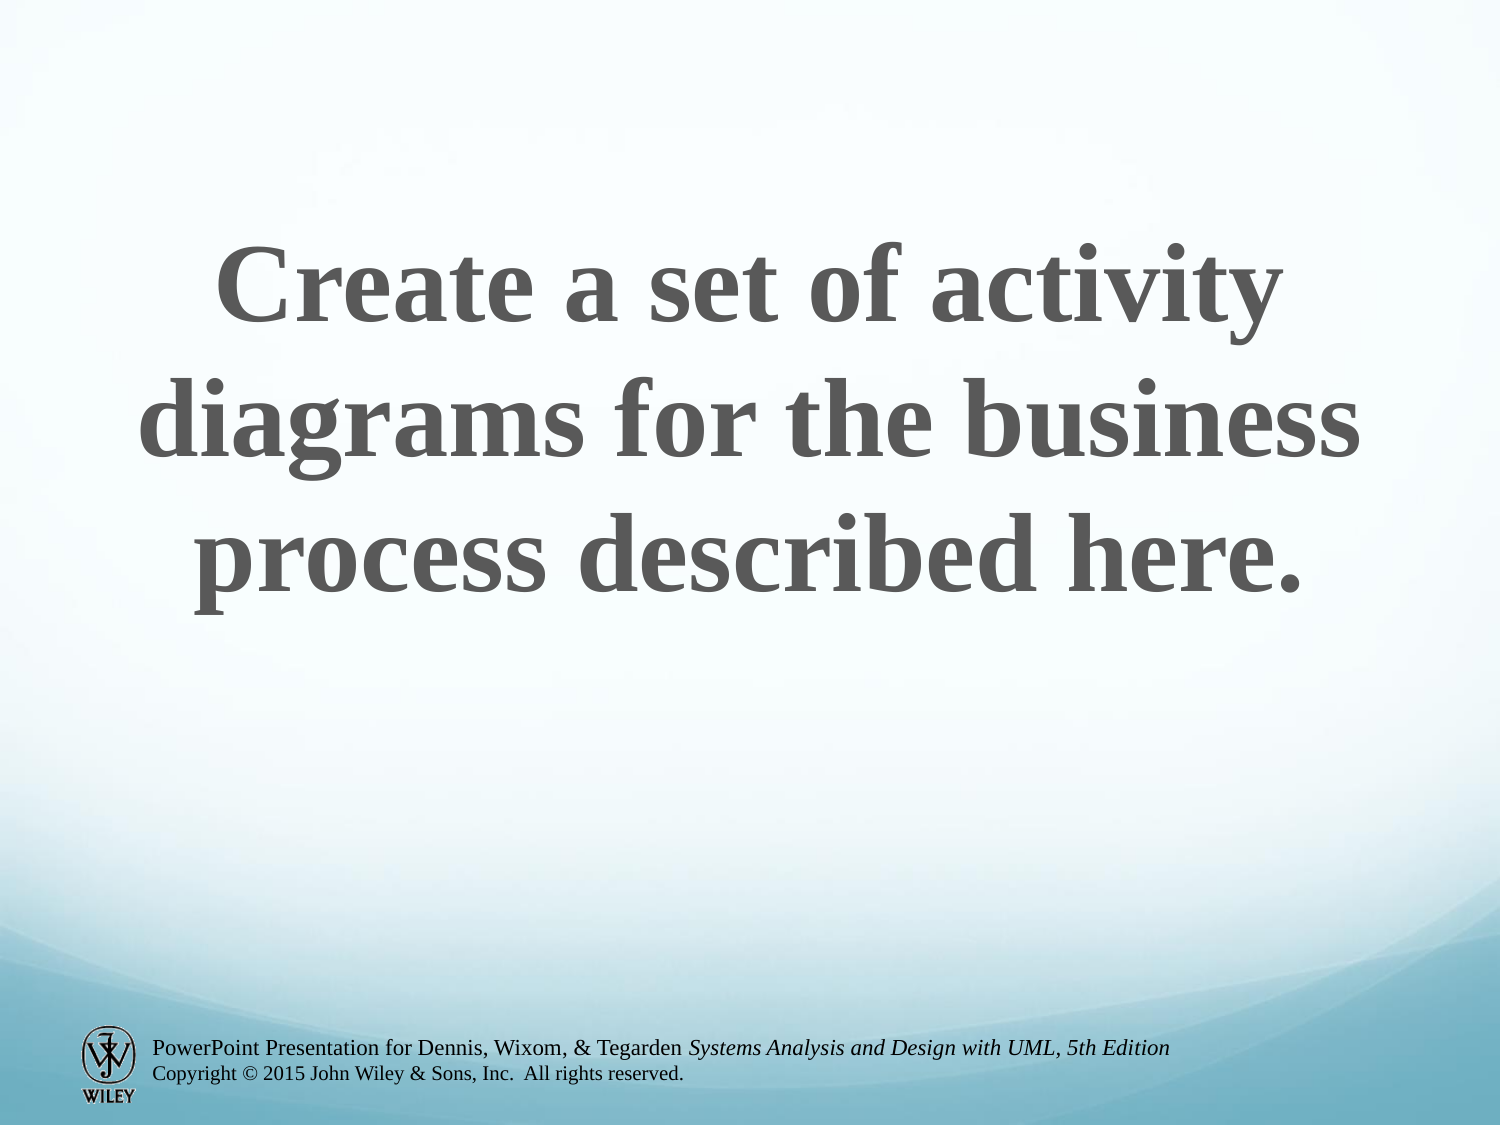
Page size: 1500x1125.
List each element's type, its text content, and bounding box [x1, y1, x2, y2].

list Create a set of activity diagrams for the business process described here. [24, 24, 1475, 1013]
picture [0, 0, 1500, 1125]
